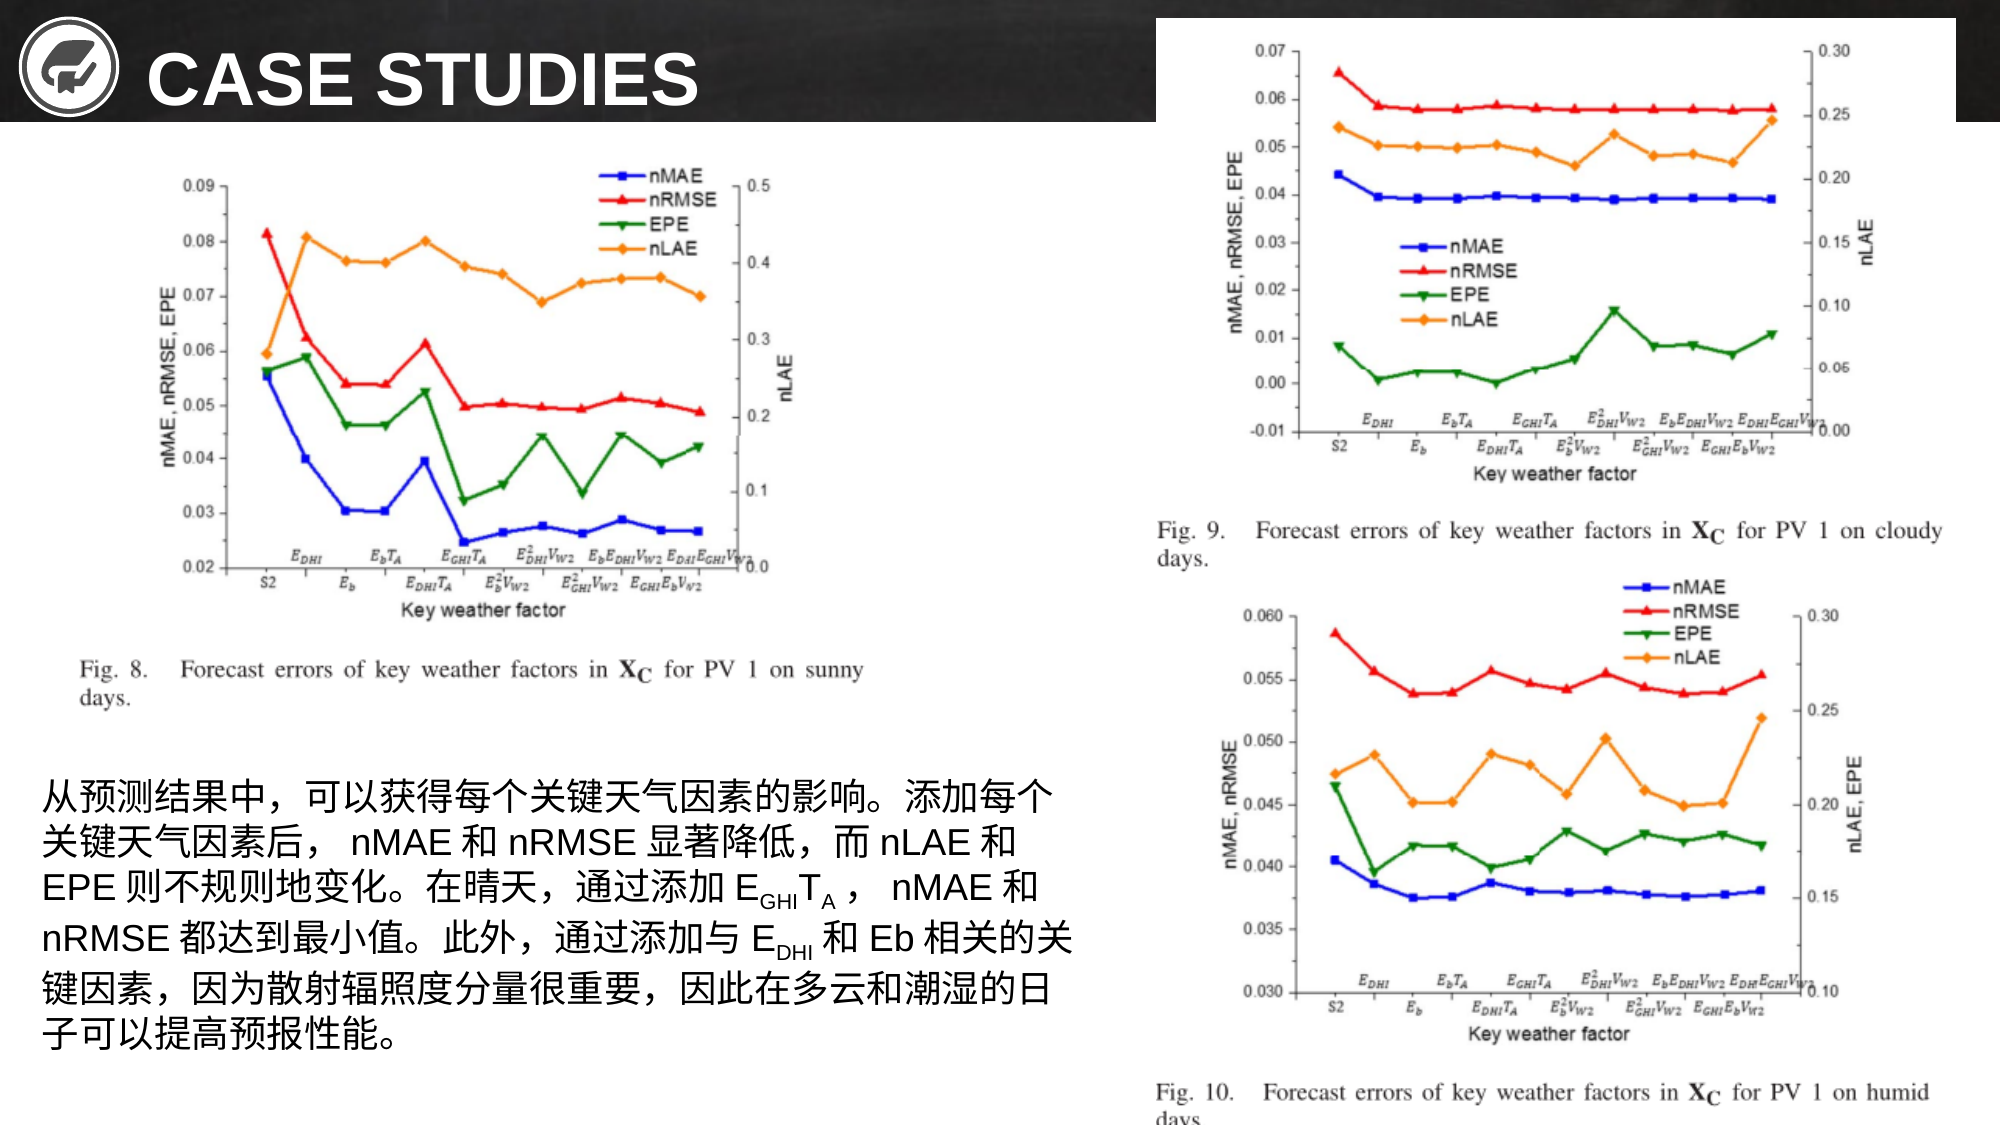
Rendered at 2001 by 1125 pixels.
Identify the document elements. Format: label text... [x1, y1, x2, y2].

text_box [20, 18, 118, 116]
text_box CASE STUDIES [132, 0, 1069, 128]
picture [0, 0, 132, 122]
text_box 从预测结果中，可以获得每个关键天气因素的影响。添加每个关键天气因素后，nMAE和nRMSE显著降低，而nLAE和EPE则不规则地变化。在晴天，通过添加EGHITA，nMAE和nRMSE都达到最小值。此外，通过添加与EDHI和Eb相关的关键因素，因为散射辐照度分量很重要，因此在多云和潮湿的日子可以提高预报性能。 [26, 765, 1095, 1108]
picture [1069, 0, 2000, 1125]
picture [69, 151, 877, 713]
